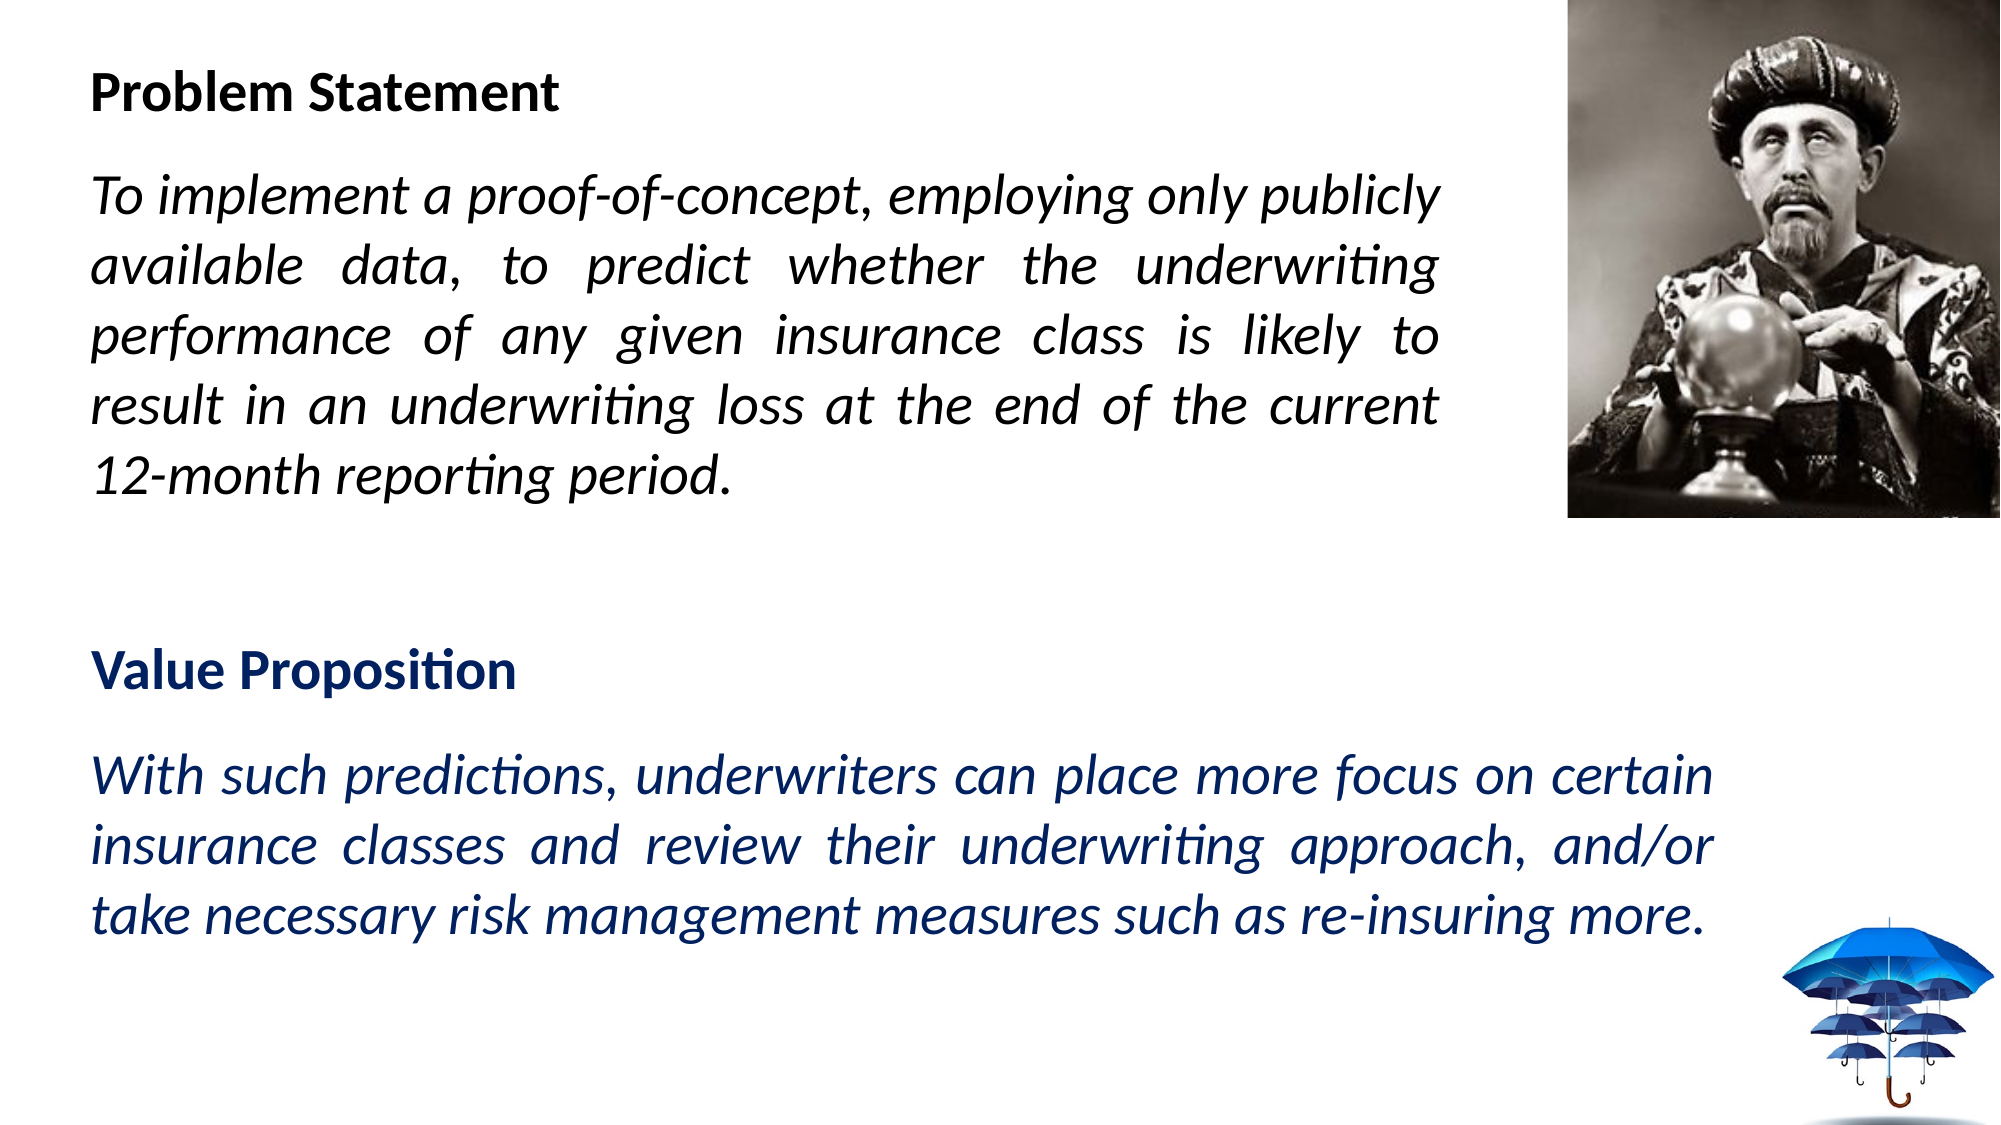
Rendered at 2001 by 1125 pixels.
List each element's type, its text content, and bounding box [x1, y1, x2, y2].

text_box Problem Statement [76, 45, 933, 130]
picture [1778, 913, 2000, 1125]
picture [1567, 0, 2000, 518]
text_box Value Proposition [76, 623, 1103, 709]
text_box To implement a proof-of-concept, employing only publicly available data, to predict whether the underwriting performance of any given insurance class is likely to result in an underwriting loss at the end of the current 12-month reporting period. [76, 148, 1457, 514]
text_box With such predictions, underwriters can place more focus on certain insurance classes and review their underwriting approach, and/or take necessary risk management measures such as re-insuring more. [76, 728, 1731, 954]
